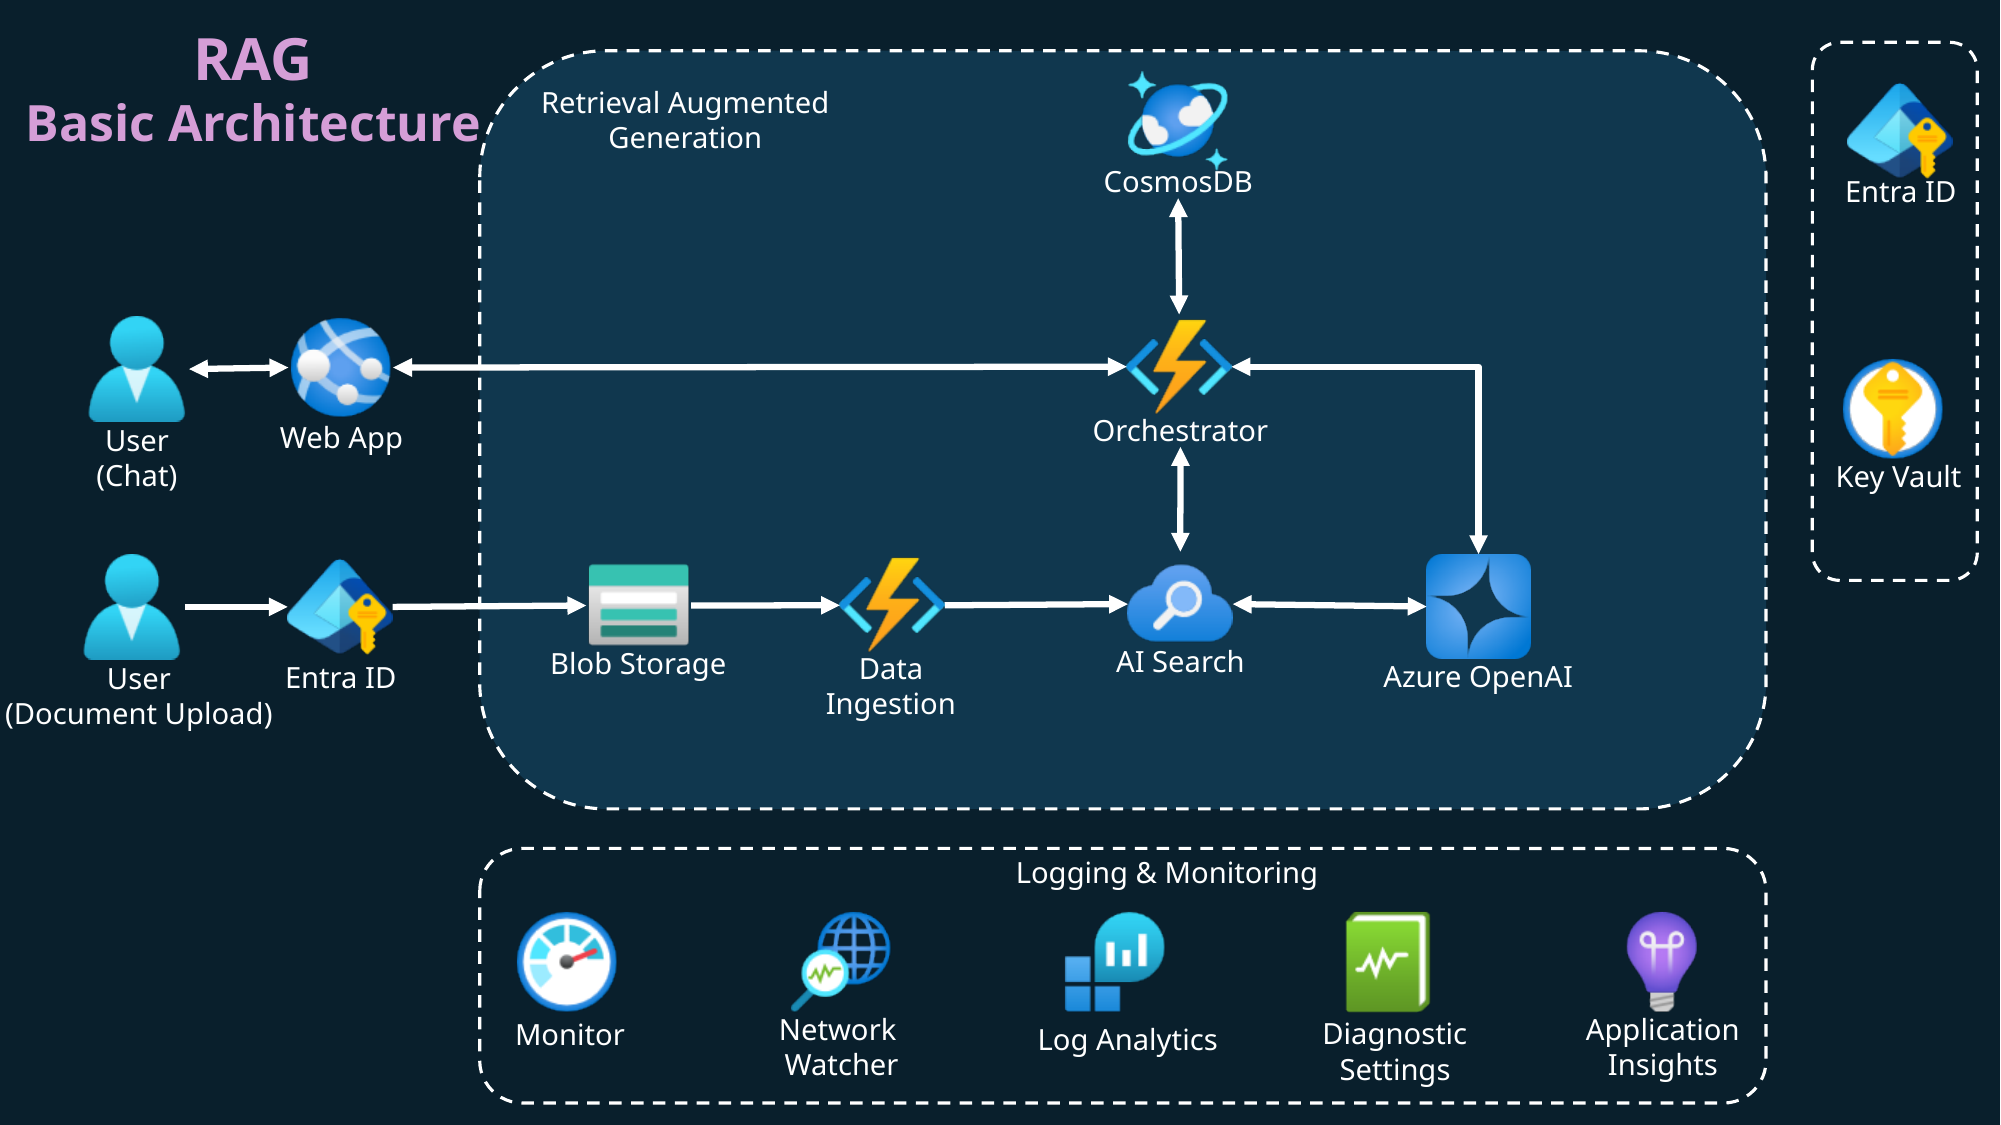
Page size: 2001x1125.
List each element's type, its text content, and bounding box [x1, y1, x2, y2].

picture [287, 554, 393, 660]
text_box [1231, 366, 1479, 555]
picture [1609, 909, 1715, 1015]
text_box RAG Basic Architecture [5, 21, 502, 152]
text_box Entra ID [285, 659, 397, 695]
text_box Entra ID [1845, 173, 1957, 209]
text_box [554, 552, 723, 681]
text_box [1107, 68, 1249, 199]
picture [1126, 313, 1232, 420]
text_box Network Watcher [750, 1011, 933, 1082]
picture [287, 314, 394, 421]
picture [1847, 77, 1953, 184]
picture [1840, 356, 1947, 463]
text_box Logging & Monitoring [1015, 854, 1319, 890]
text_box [1387, 553, 1570, 694]
text_box Retrieval Augmented Generation [541, 84, 830, 155]
text_box [478, 847, 1767, 1104]
picture [1335, 909, 1441, 1015]
picture [788, 909, 894, 1015]
text_box Log Analytics [1037, 1021, 1218, 1057]
text_box [1811, 41, 1979, 582]
text_box Monitor [514, 1016, 625, 1052]
text_box [478, 49, 1767, 810]
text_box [1232, 603, 1427, 607]
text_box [1119, 551, 1242, 679]
text_box User (Document Upload) [5, 660, 273, 731]
text_box Orchestrator [1092, 411, 1231, 447]
picture [514, 909, 620, 1015]
text_box Data Ingestion [825, 650, 957, 721]
picture [83, 316, 190, 422]
picture [79, 554, 185, 660]
text_box Web App [279, 419, 404, 455]
text_box Application Insights [1585, 1011, 1740, 1082]
picture [1061, 909, 1168, 1015]
text_box Diagnostic Settings [1322, 1015, 1468, 1086]
text_box User (Chat) [96, 422, 178, 493]
picture [839, 552, 945, 659]
